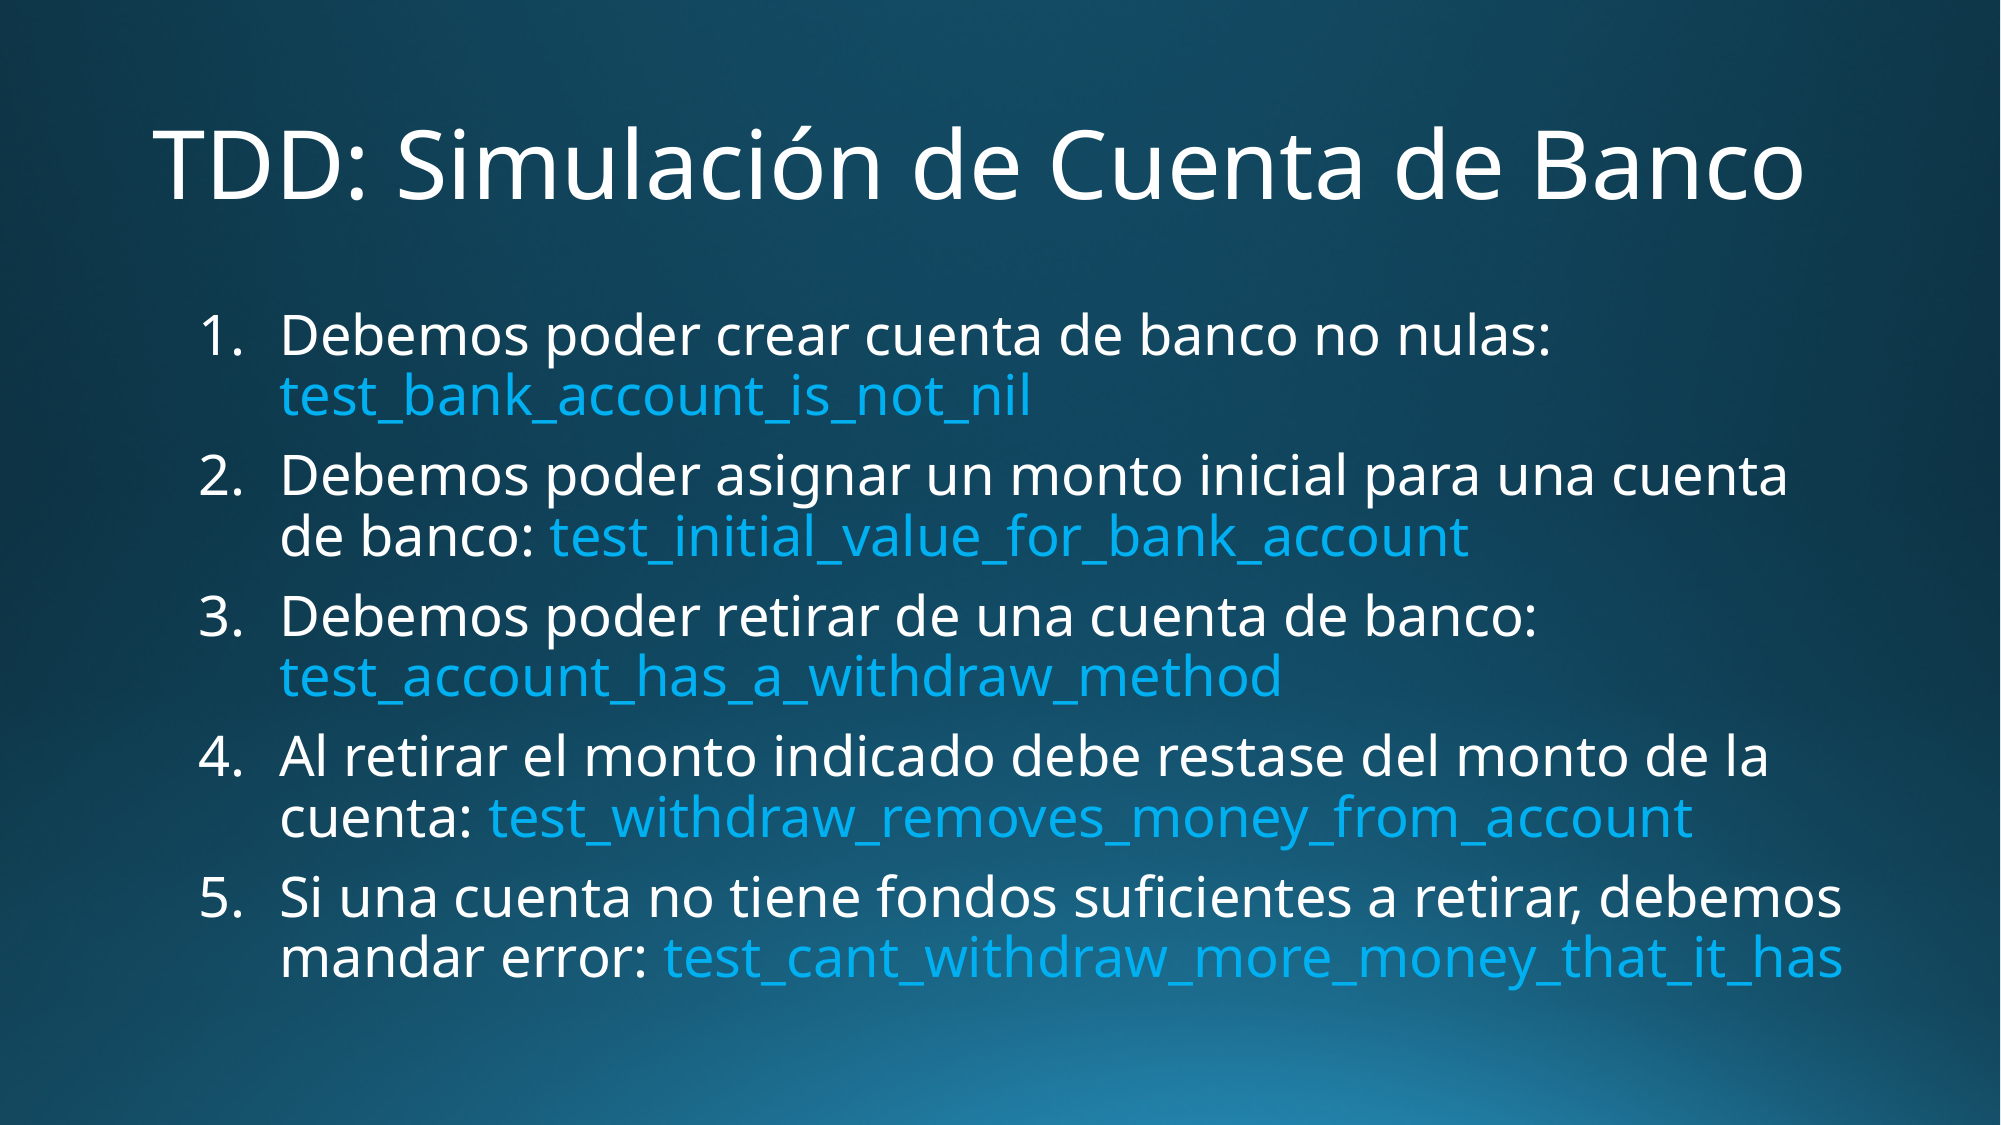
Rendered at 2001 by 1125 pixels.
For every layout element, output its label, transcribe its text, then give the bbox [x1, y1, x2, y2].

title TDD: Simulación de Cuenta de Banco [137, 59, 1863, 278]
list Debemos poder crear cuenta de banco no nulas: test_bank_account_is_not_nil Debemos poder asignar un monto inicial para una cuenta de banco: test_initial_value_for_bank_account Debemos poder retirar de una cuenta de banco: test_account_has_a_withdraw_method Al retirar el monto indicado debe restase del monto de la cuenta: test_withdraw_removes_money_from_account Si una cuenta no tiene fondos suficientes a retirar, debemos mandar error: test_cant_withdraw_more_money_that_it_has [183, 299, 1863, 1029]
picture [0, 0, 2001, 1125]
